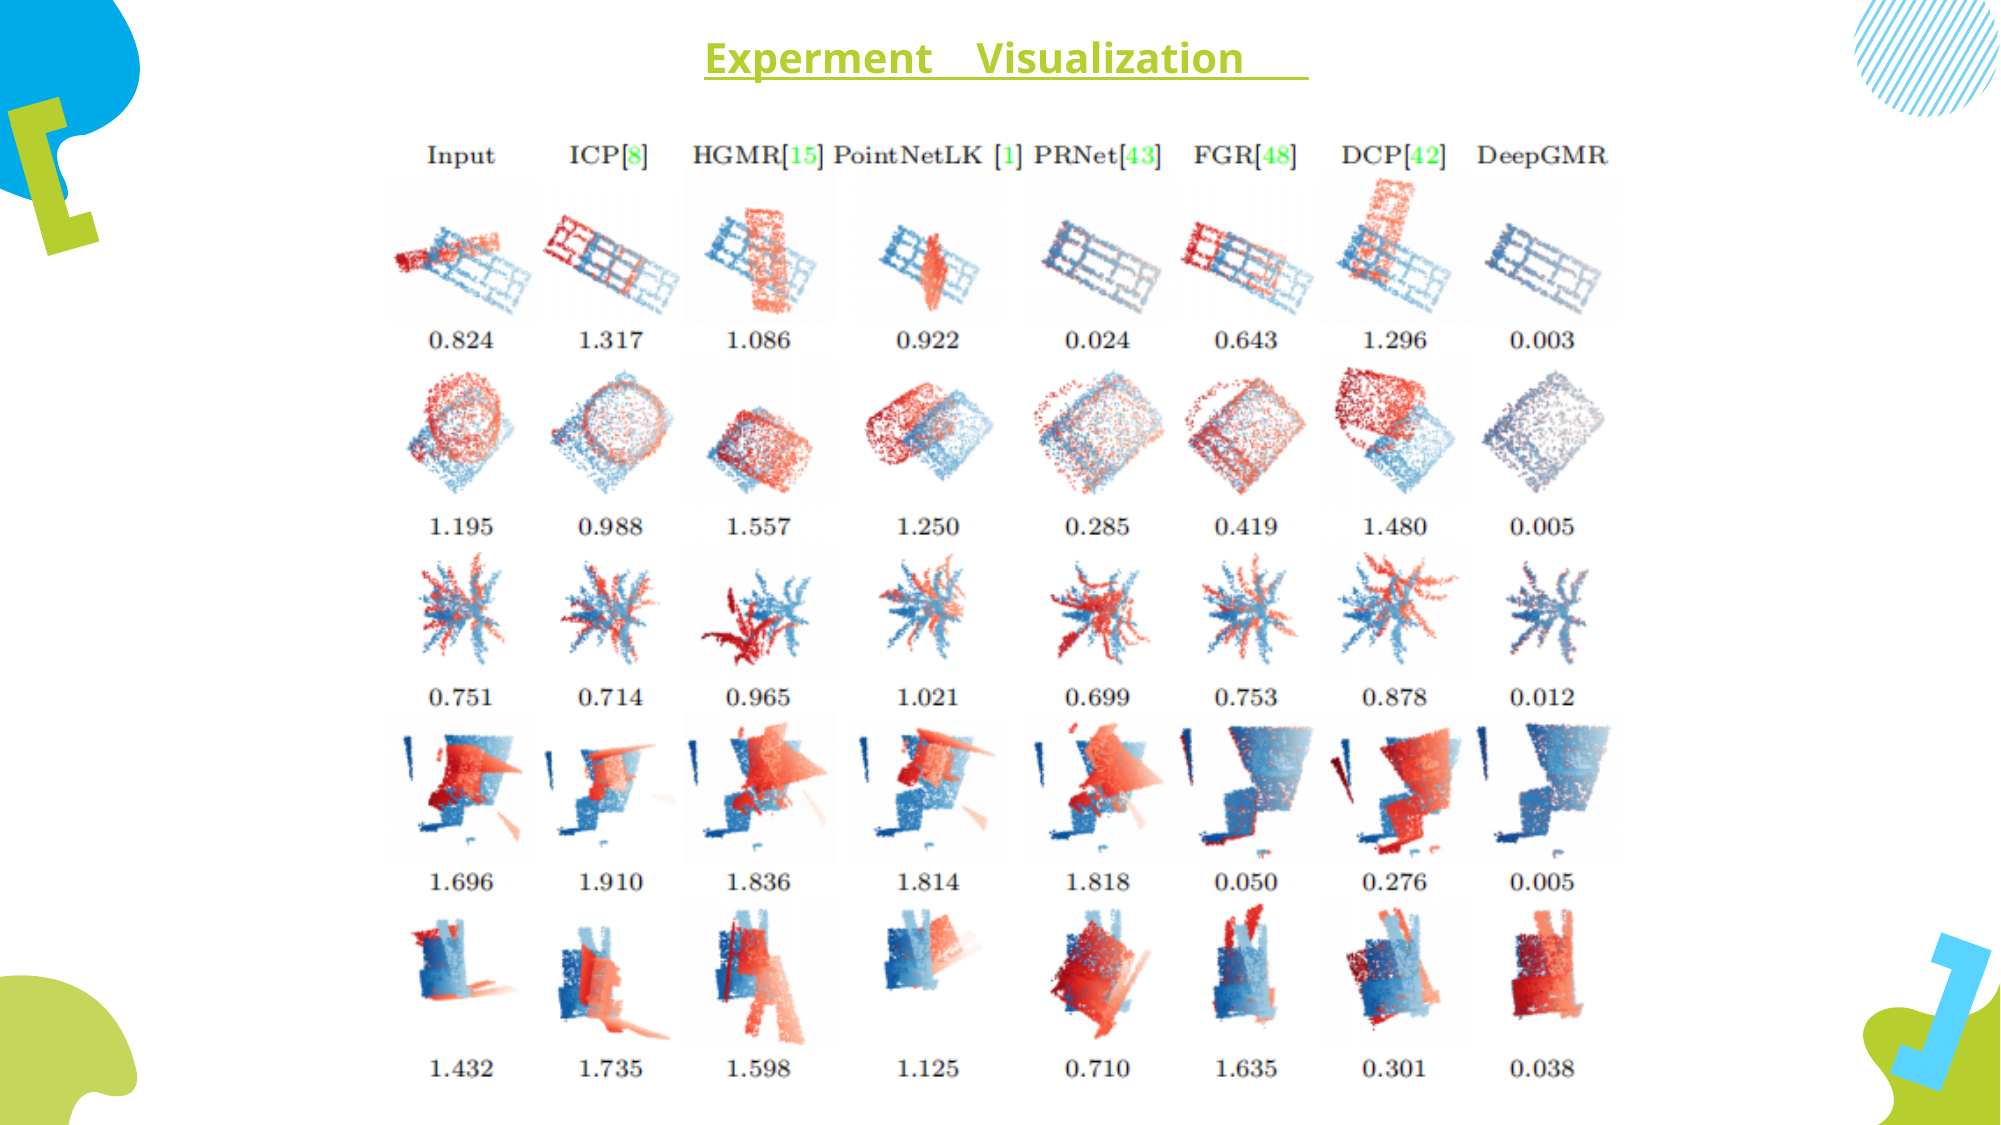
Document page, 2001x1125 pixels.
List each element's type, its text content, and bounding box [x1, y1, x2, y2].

text_box Experment Visualization [615, 14, 1398, 90]
picture [378, 118, 1635, 1098]
